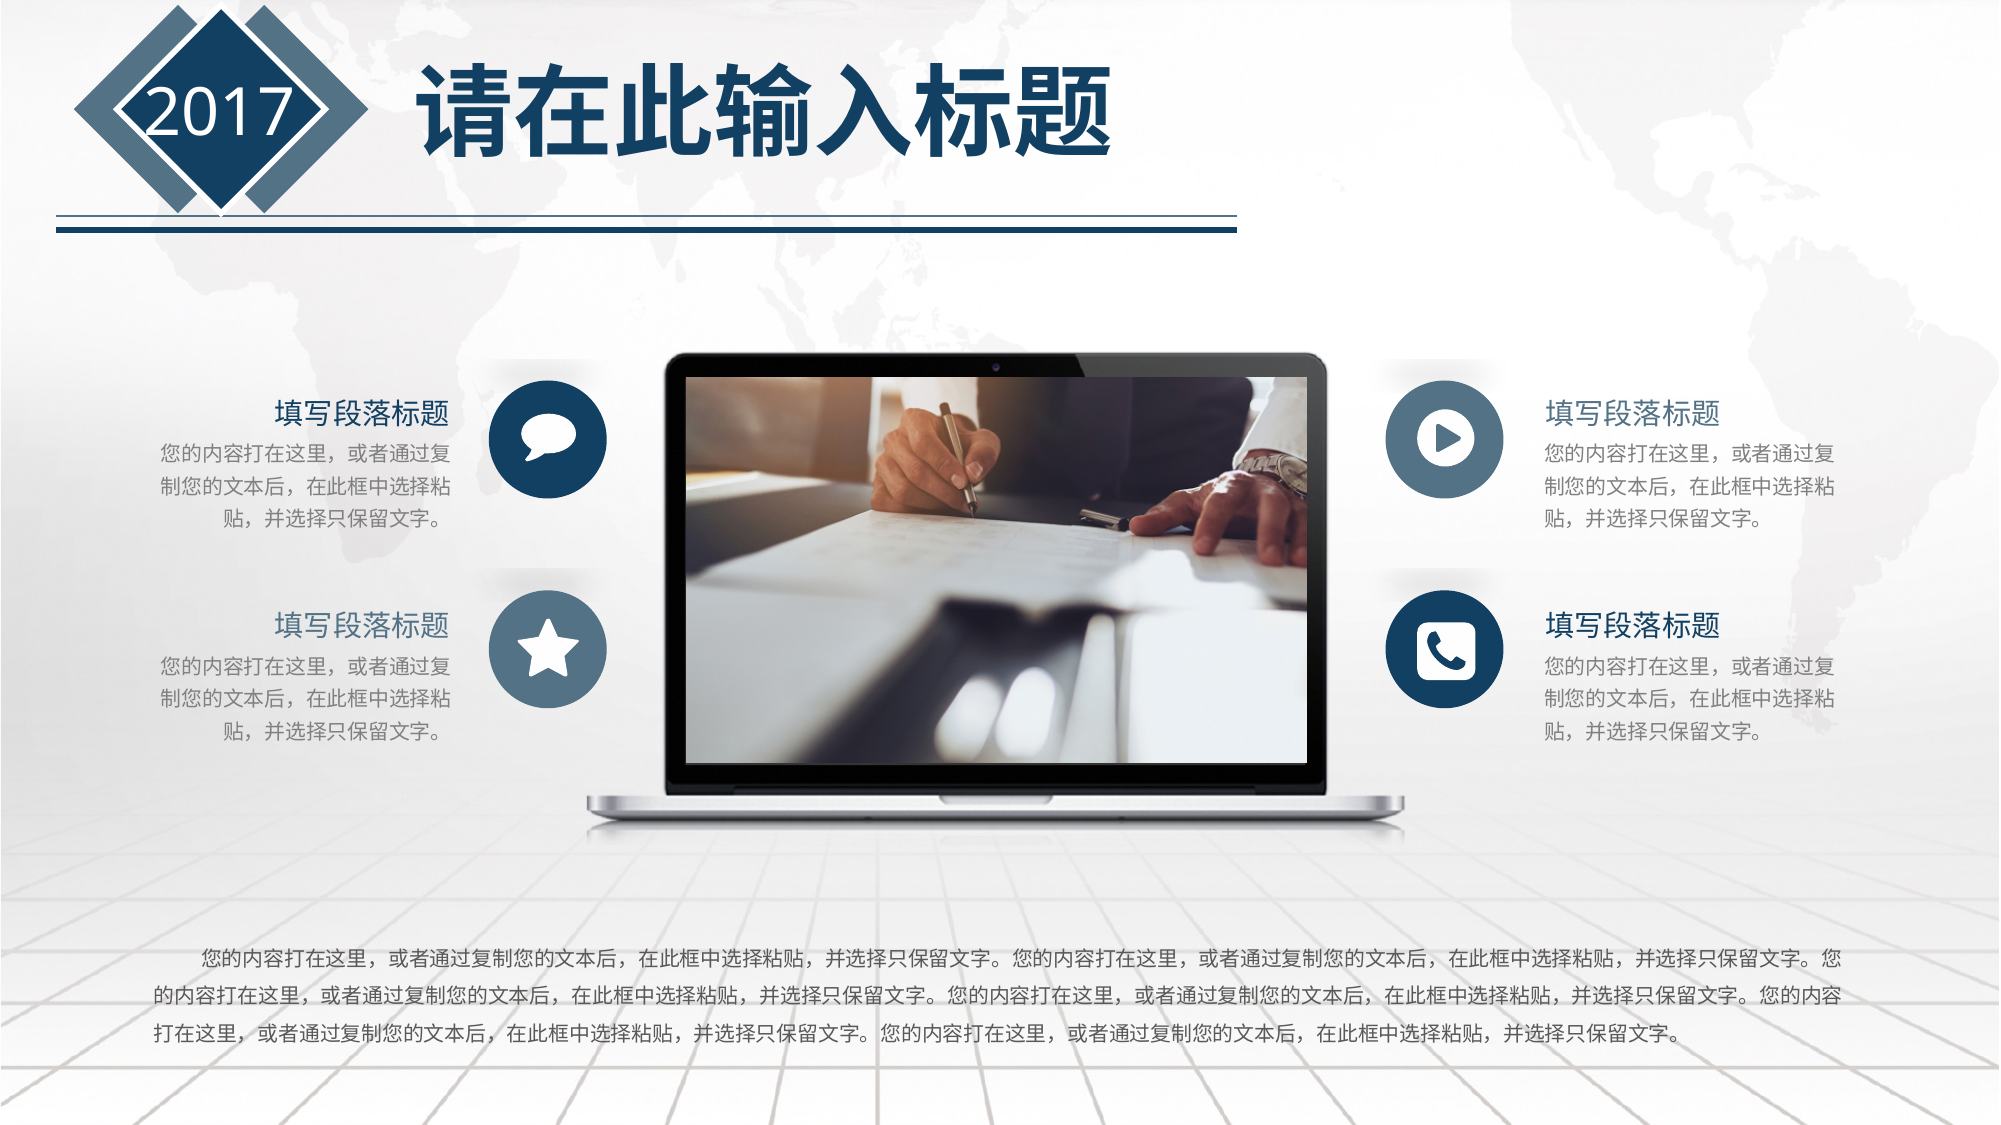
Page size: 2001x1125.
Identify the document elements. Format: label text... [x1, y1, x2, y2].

text_box [517, 618, 575, 677]
text_box [163, 3, 279, 61]
text_box 填写段落标题 [1530, 377, 1736, 426]
text_box 填写段落标题 [259, 590, 466, 638]
text_box [1422, 589, 1505, 710]
text_box 您的内容打在这里，或者通过复制您的文本后，在此框中选择粘贴，并选择只保留文字。 [139, 426, 467, 539]
text_box [1422, 379, 1505, 500]
text_box [311, 93, 327, 125]
text_box [162, 156, 280, 215]
text_box 填写段落标题 [259, 377, 466, 426]
text_box [1422, 409, 1475, 467]
text_box 2017 [128, 61, 311, 156]
text_box 您的内容打在这里，或者通过复制您的文本后，在此框中选择粘贴，并选择只保留文字。 [139, 638, 467, 751]
text_box [115, 96, 128, 122]
text_box 填写段落标题 [1530, 590, 1736, 638]
text_box [243, 3, 370, 215]
picture [0, 0, 1999, 1125]
text_box 请在此输入标题 [398, 40, 1129, 176]
text_box [521, 413, 575, 462]
text_box 您的内容打在这里，或者通过复制您的文本后，在此框中选择粘贴，并选择只保留文字。您的内容打在这里，或者通过复制您的文本后，在此框中选择粘贴，并选择只保留文字。您的内容打在这里，或者通过复制您的文本后，在此框中选择粘贴，并选择只保留文字。您的内容打在这里，或者通过复制您的文本后，在此框中选择粘贴，并选择只保留文字。您的内容打在这里，或者通过复制您的文本后，在此框中选择粘贴，并选择只保留文字。您的内容打在这里，或者通过复制您的文本后，在此框中选择粘贴，并选择只保留文字。 [139, 925, 1857, 1053]
text_box [1422, 622, 1476, 681]
text_box 您的内容打在这里，或者通过复制您的文本后，在此框中选择粘贴，并选择只保留文字。 [1529, 426, 1857, 539]
text_box [487, 379, 575, 500]
text_box [487, 589, 575, 710]
text_box [72, 3, 199, 215]
text_box 您的内容打在这里，或者通过复制您的文本后，在此框中选择粘贴，并选择只保留文字。 [1529, 638, 1857, 751]
